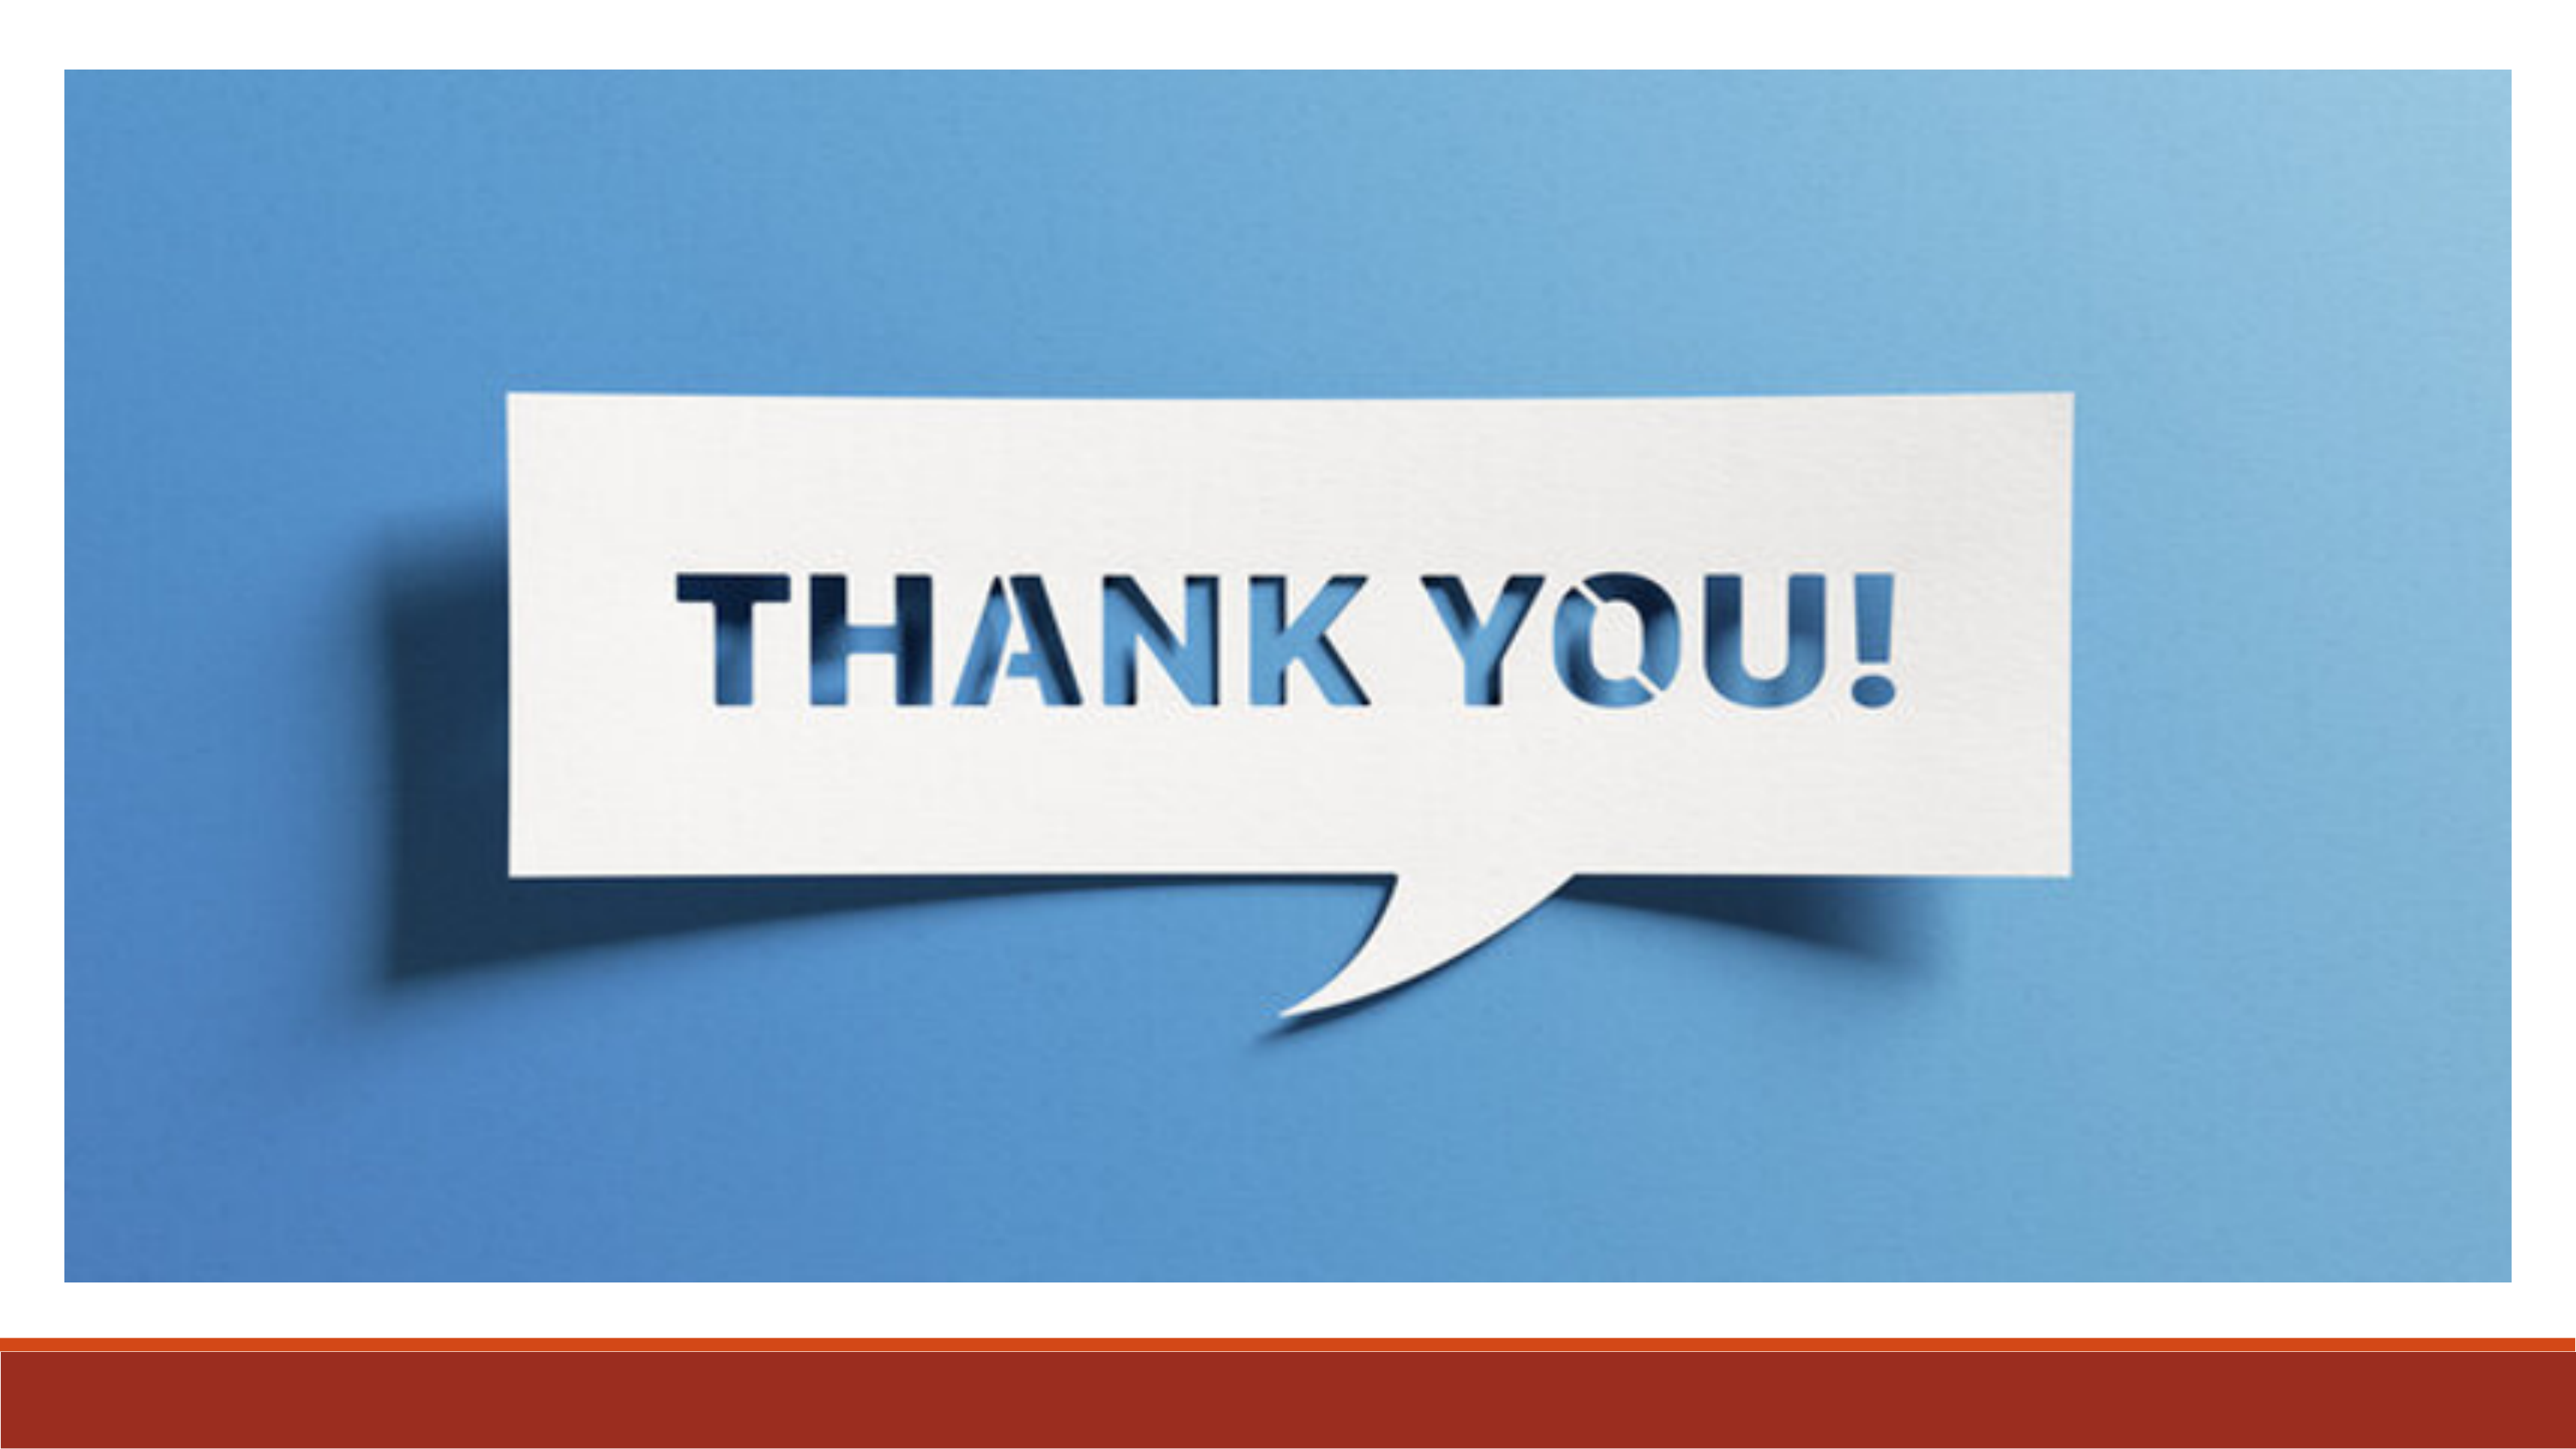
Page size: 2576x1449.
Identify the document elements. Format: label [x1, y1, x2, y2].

picture [64, 69, 2512, 1283]
